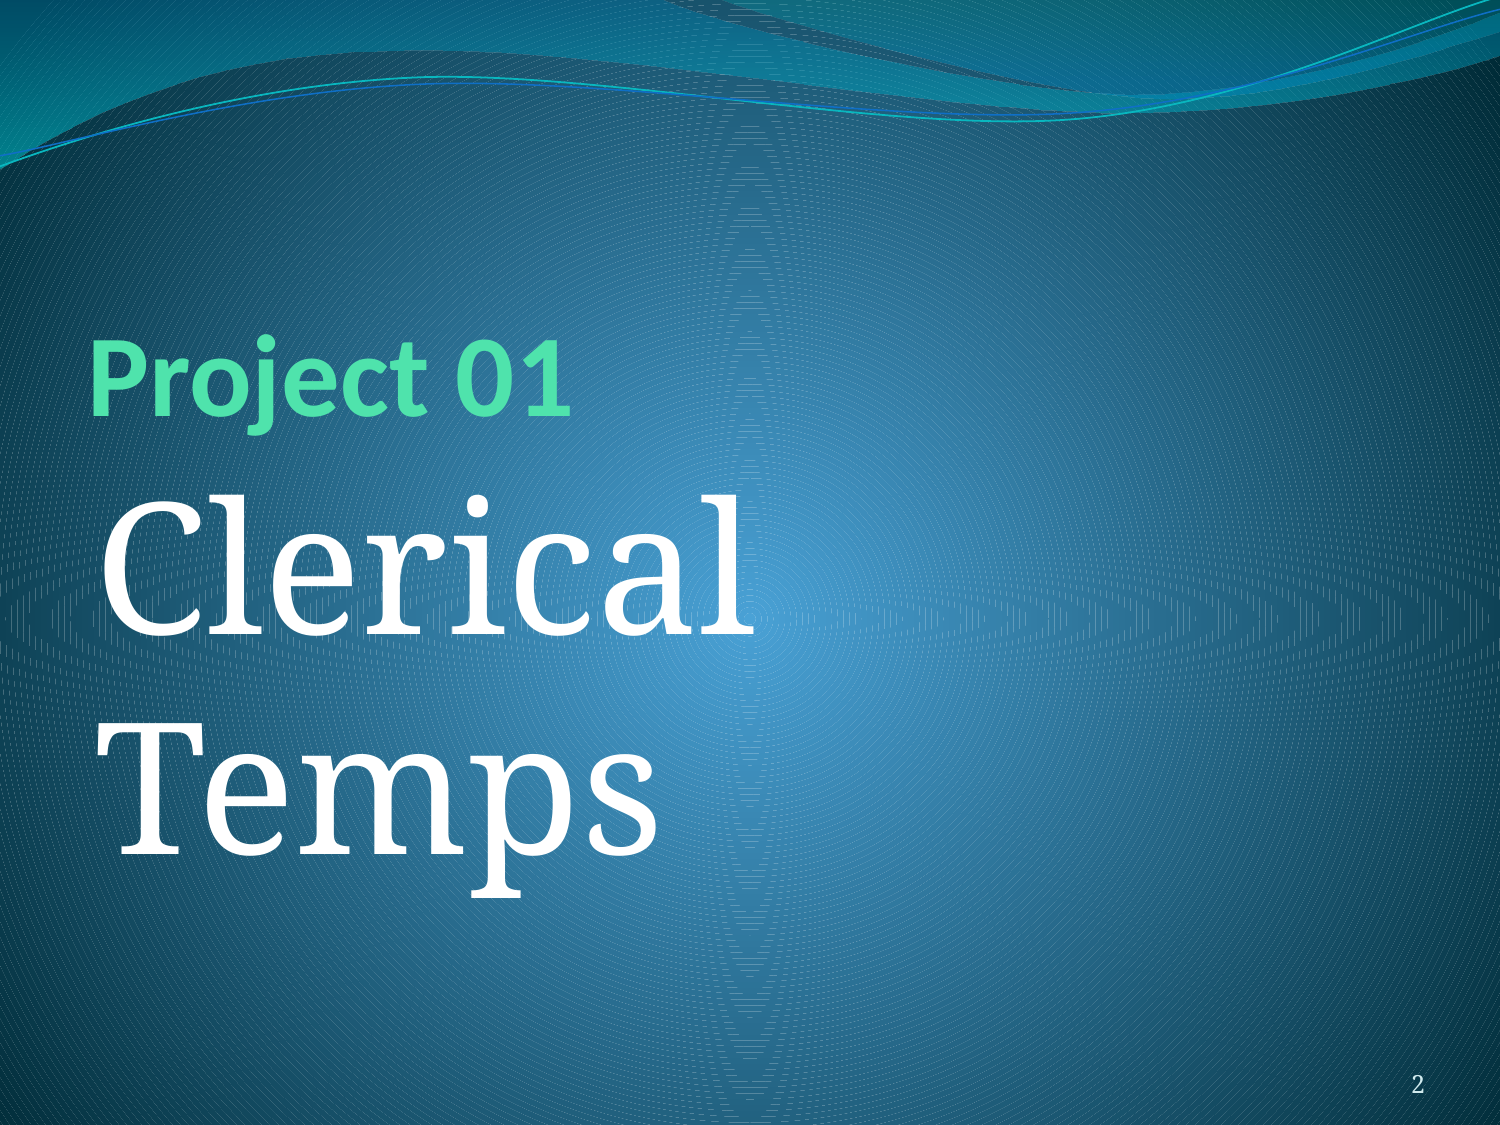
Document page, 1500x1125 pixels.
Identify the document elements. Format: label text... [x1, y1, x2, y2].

list Clerical Temps [86, 443, 1362, 692]
slide_number 2 [1299, 1042, 1425, 1103]
title Project 01 [86, 216, 1362, 440]
